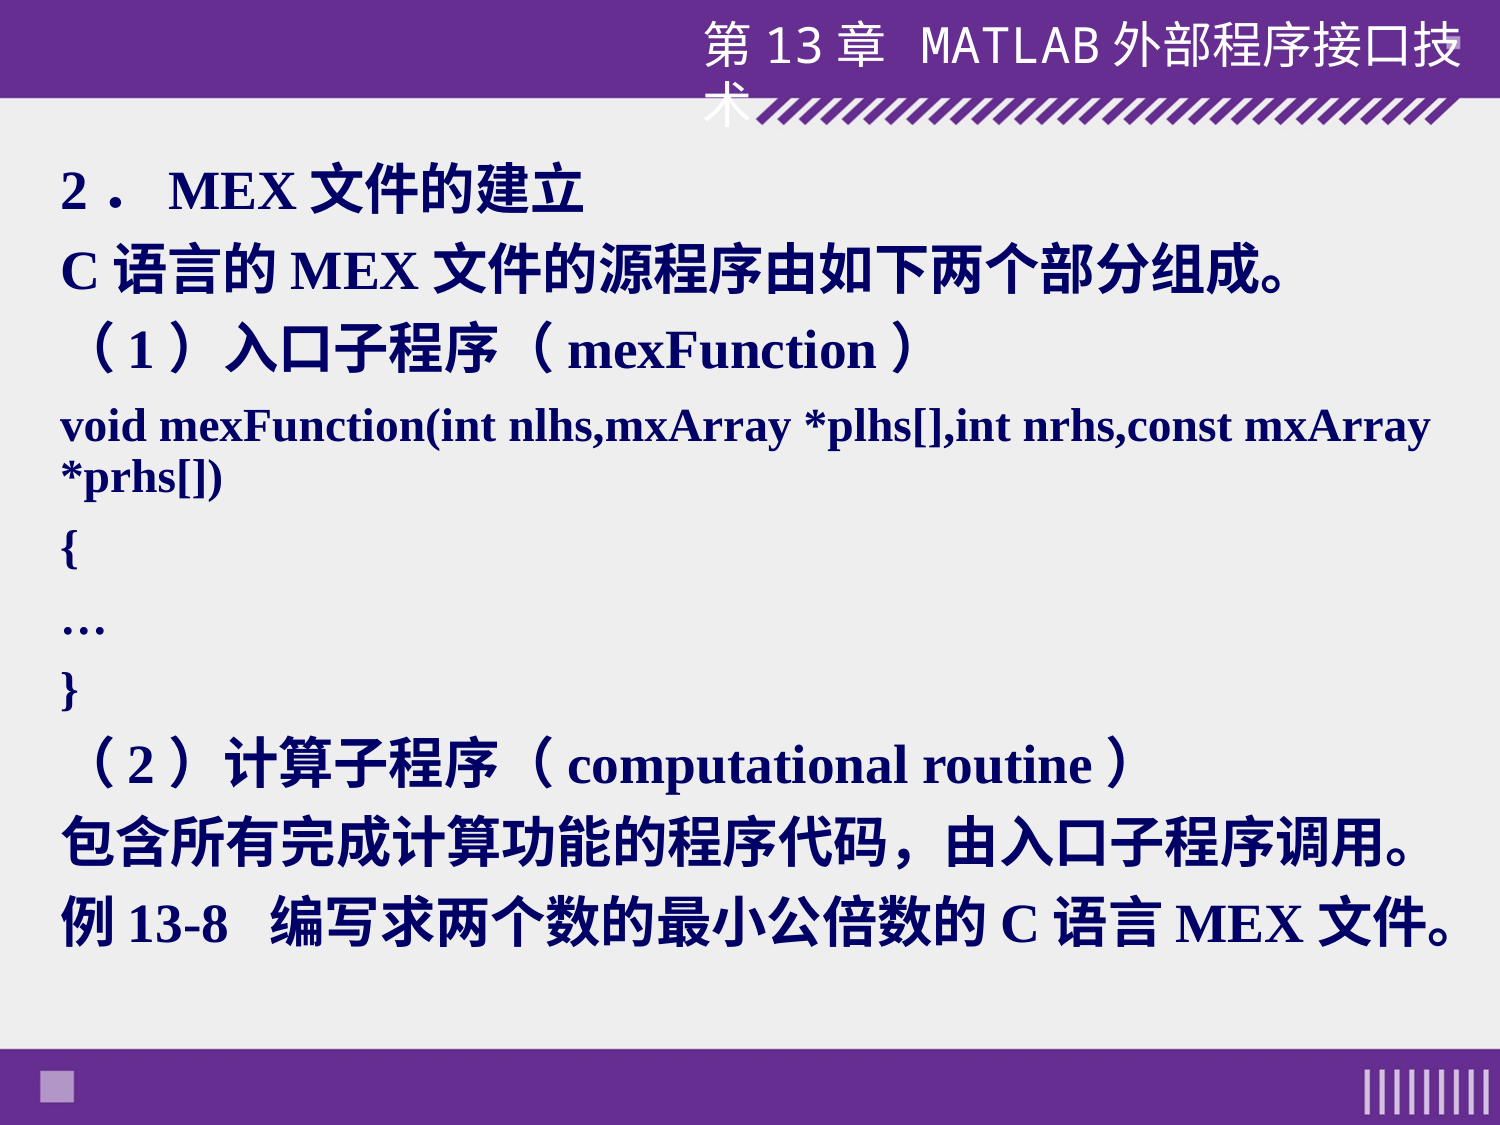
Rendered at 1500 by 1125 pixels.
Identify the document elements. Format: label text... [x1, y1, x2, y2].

list 2．MEX文件的建立 C语言的MEX文件的源程序由如下两个部分组成。 （1）入口子程序（mexFunction） void mexFunction(int nlhs,mxArray *plhs[],int nrhs,const mxArray *prhs[]) { … } （2）计算子程序（computational routine） 包含所有完成计算功能的程序代码，由入口子程序调用。 例13-8 编写求两个数的最小公倍数的C语言MEX文件。 [45, 154, 1500, 977]
picture [0, 0, 1500, 1125]
